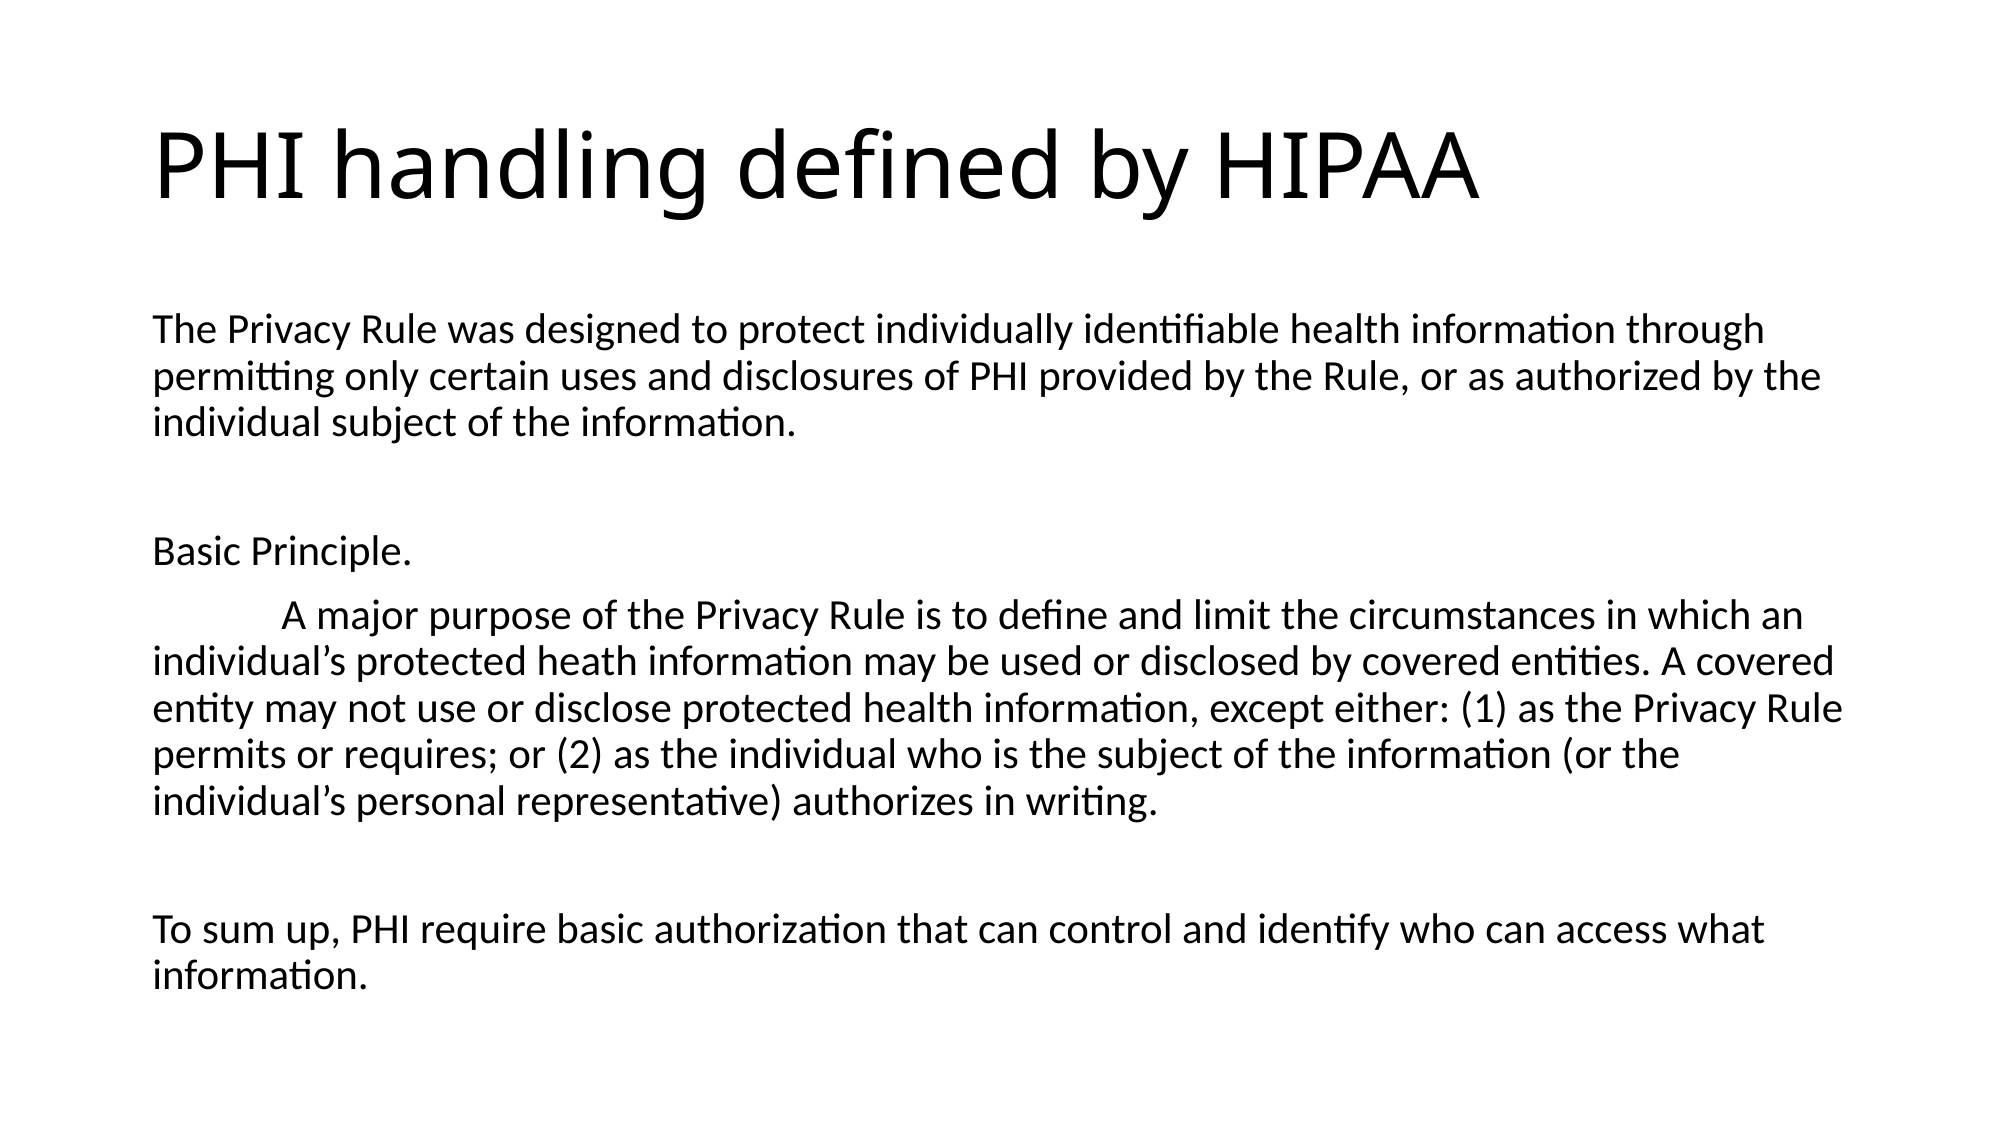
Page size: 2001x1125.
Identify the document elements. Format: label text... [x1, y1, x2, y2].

list The Privacy Rule was designed to protect individually identifiable health information through permitting only certain uses and disclosures of PHI provided by the Rule, or as authorized by the individual subject of the information. Basic Principle. A major purpose of the Privacy Rule is to define and limit the circumstances in which an individual’s protected heath information may be used or disclosed by covered entities. A covered entity may not use or disclose protected health information, except either: (1) as the Privacy Rule permits or requires; or (2) as the individual who is the subject of the information (or the individual’s personal representative) authorizes in writing. To sum up, PHI require basic authorization that can control and identify who can access what information. [137, 299, 1863, 1014]
title PHI handling defined by HIPAA [137, 59, 1863, 278]
